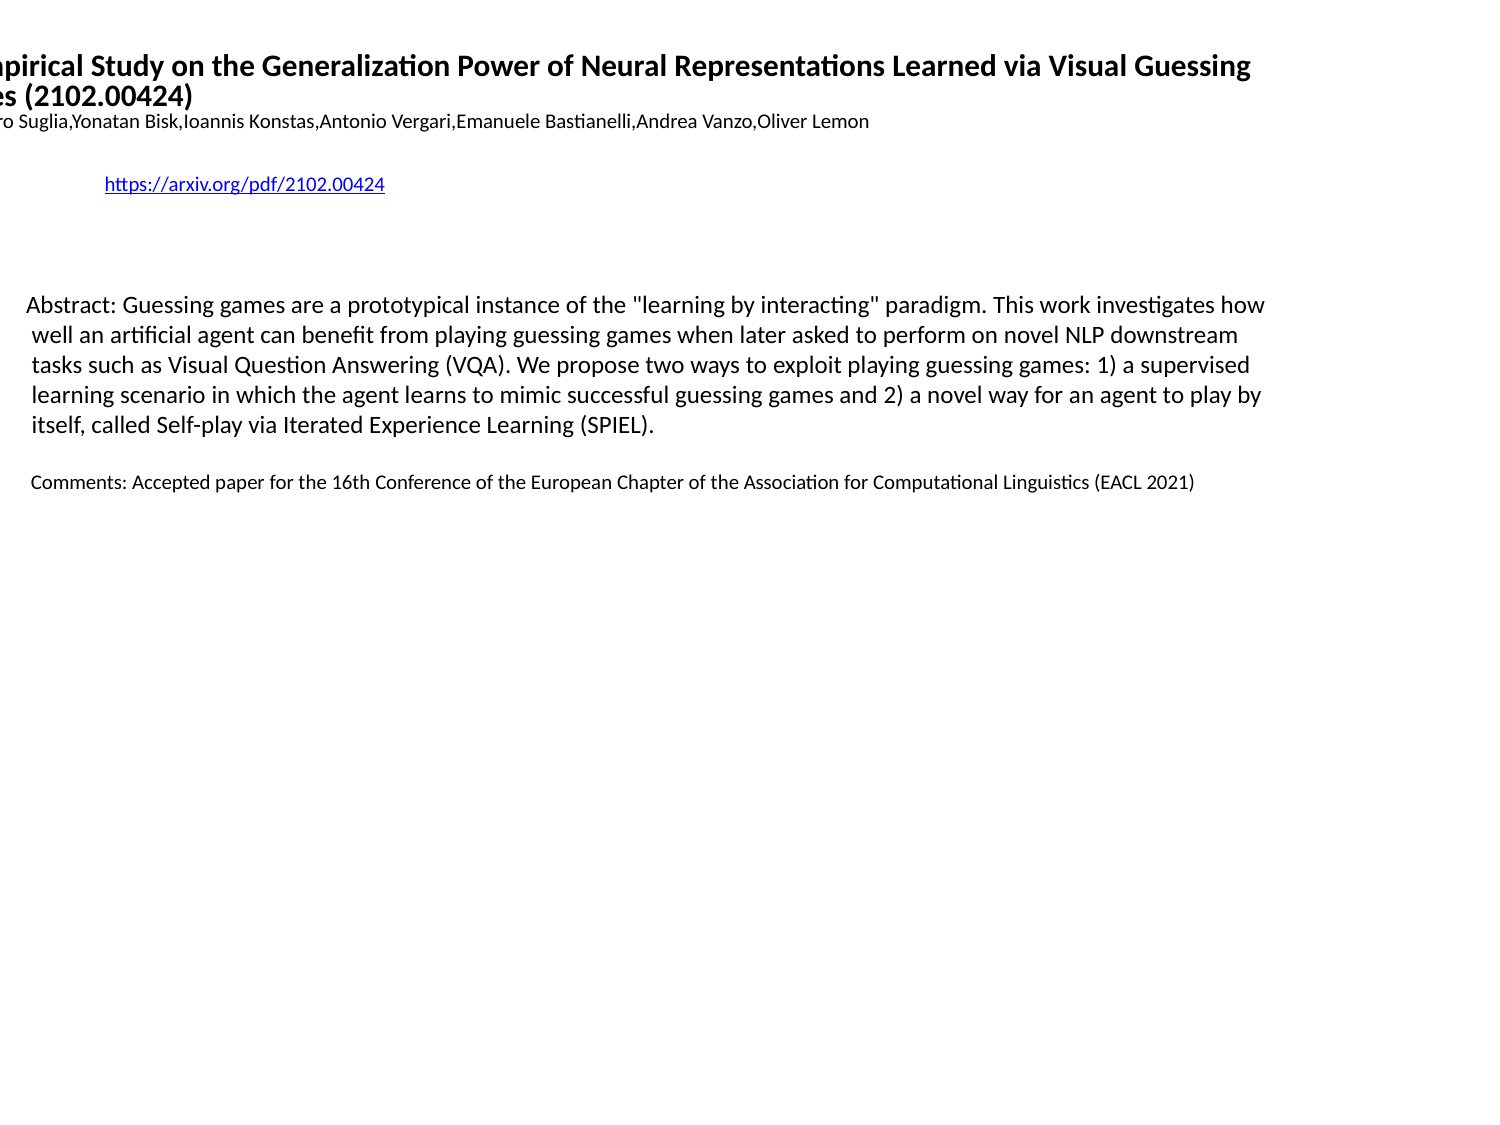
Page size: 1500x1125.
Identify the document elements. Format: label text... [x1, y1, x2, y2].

text_box https://arxiv.org/pdf/2102.00424 [89, 118, 401, 203]
text_box Abstract: Guessing games are a prototypical instance of the "learning by interacting" paradigm. This work investigates how well an artificial agent can benefit from playing guessing games when later asked to perform on novel NLP downstream tasks such as Visual Question Answering (VQA). We propose two ways to exploit playing guessing games: 1) a supervised learning scenario in which the agent learns to mimic successful guessing games and 2) a novel way for an agent to play by itself, called Self-play via Iterated Experience Learning (SPIEL). Comments: Accepted paper for the 16th Conference of the European Chapter of the Association for Computational Linguistics (EACL 2021) [11, 236, 1288, 501]
text_box An Empirical Study on the Generalization Power of Neural Representations Learned via Visual Guessing Games (2102.00424) Alessandro Suglia,Yonatan Bisk,Ioannis Konstas,Antonio Vergari,Emanuele Bastianelli,Andrea Vanzo,Oliver Lemon [0, 0, 1275, 140]
